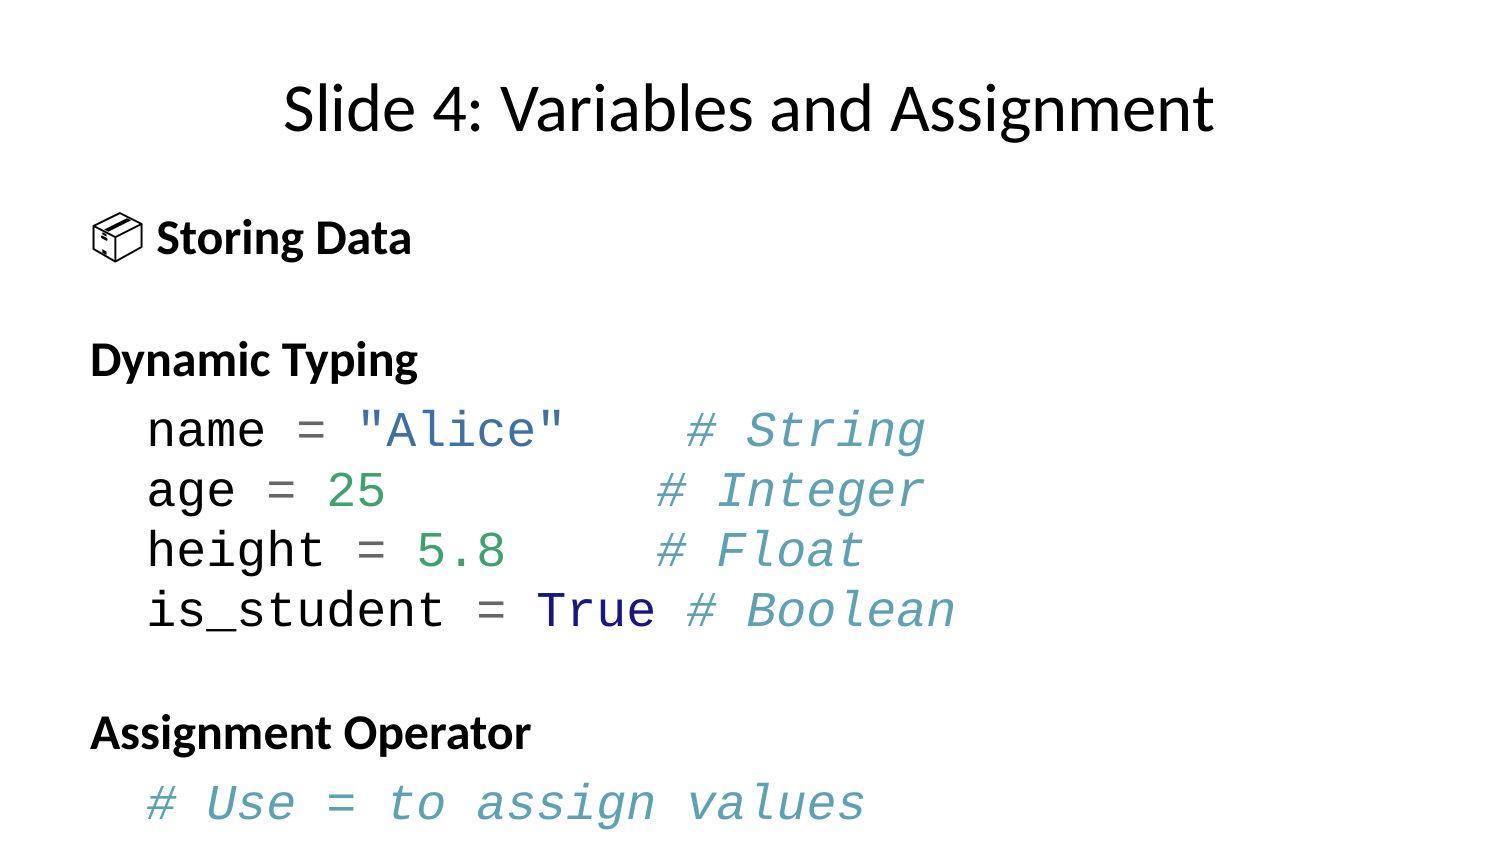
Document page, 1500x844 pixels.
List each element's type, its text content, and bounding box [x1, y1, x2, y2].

title Slide 4: Variables and Assignment [75, 33, 1425, 175]
list 📦 Storing Data Dynamic Typing name = "Alice" # String age = 25 # Integer height = 5.8 # Float is_student = True # Boolean Assignment Operator # Use = to assign values x = 10 y = "Hello" z = x + 5 Variable Rules: Start with letter or underscore Can contain letters, numbers, underscores Case sensitive Use descriptive names [75, 196, 1425, 754]
